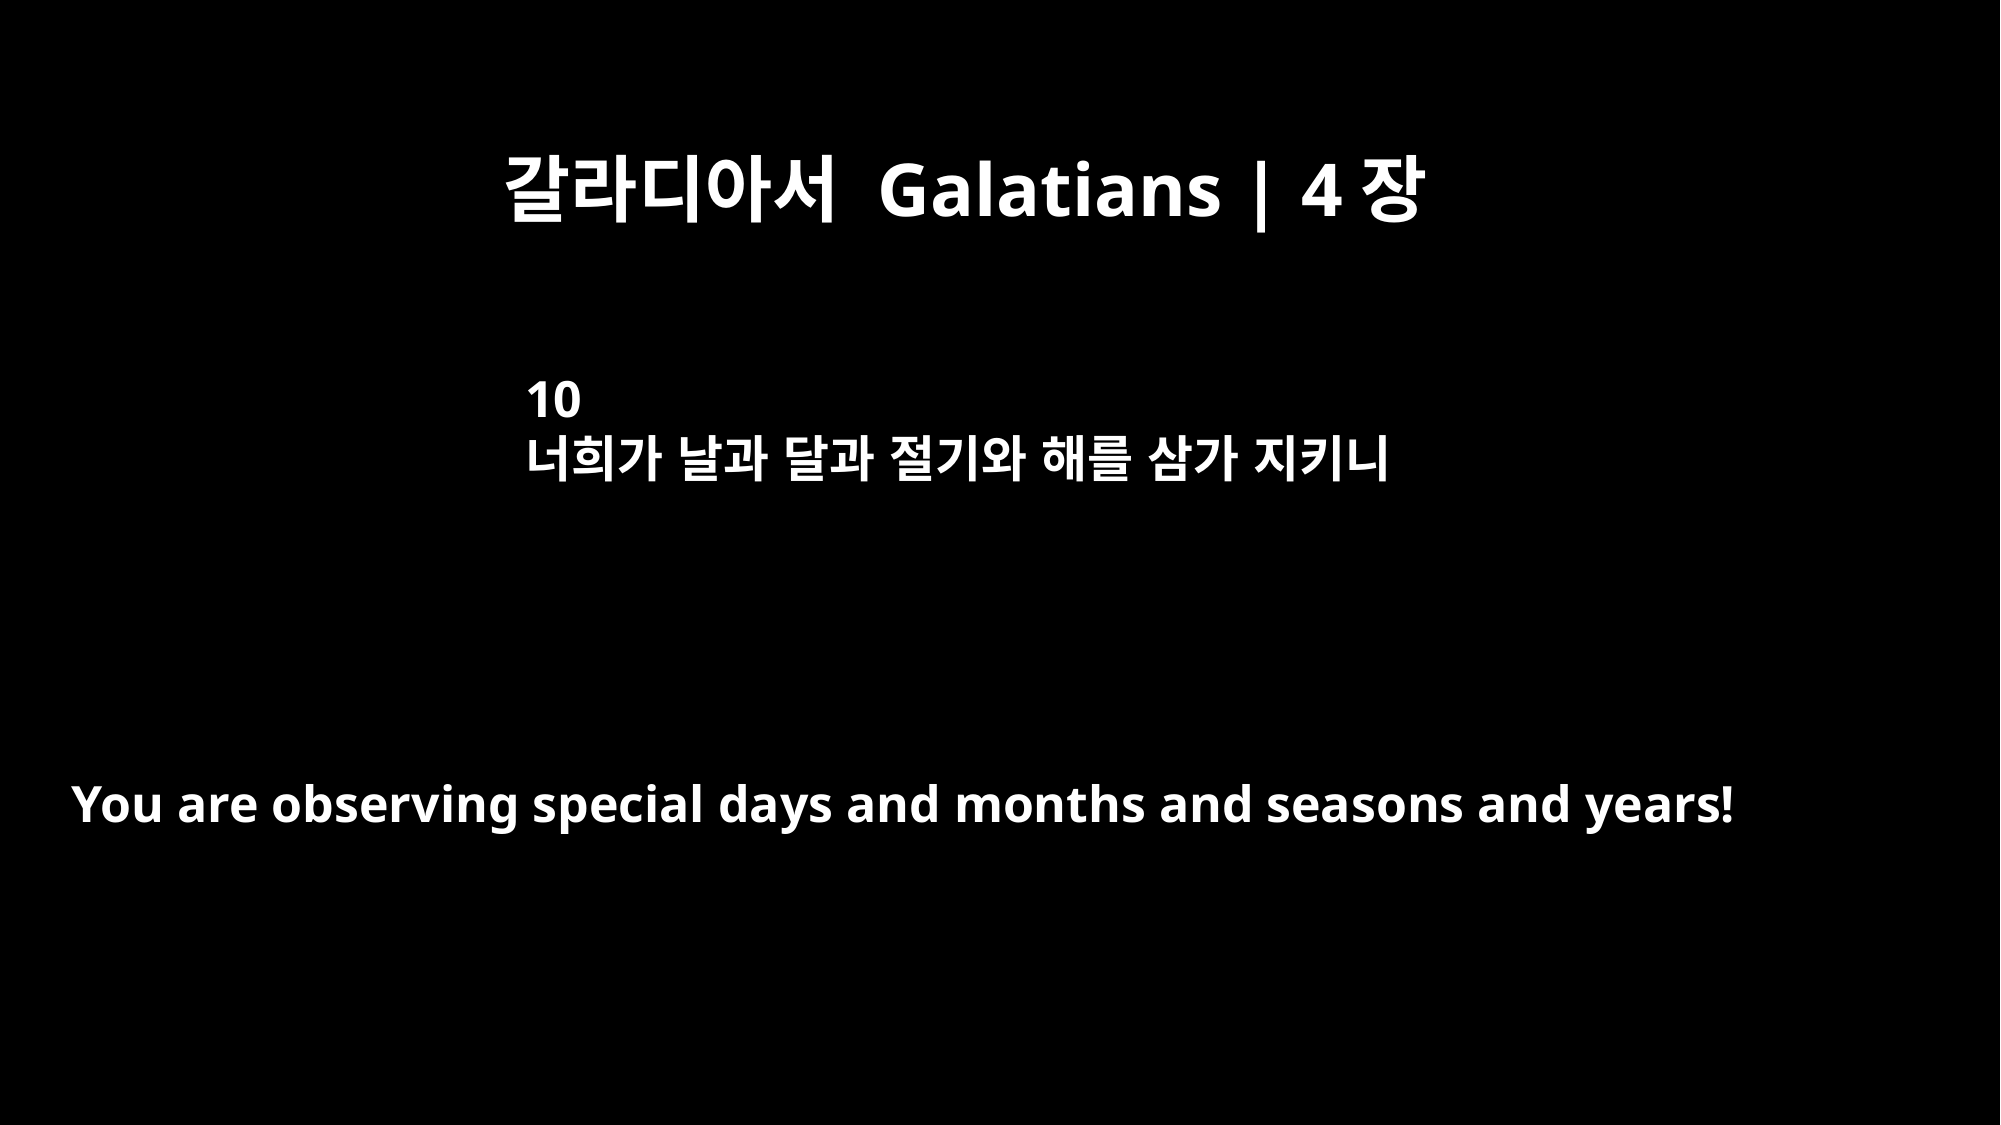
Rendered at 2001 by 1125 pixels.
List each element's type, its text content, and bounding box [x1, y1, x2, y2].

text_box You are observing special days and months and seasons and years! [57, 764, 1751, 840]
text_box 10 너희가 날과 달과 절기와 해를 삼가 지키니 [510, 359, 1407, 495]
text_box 갈라디아서 Galatians | 4장 [488, 136, 1443, 239]
